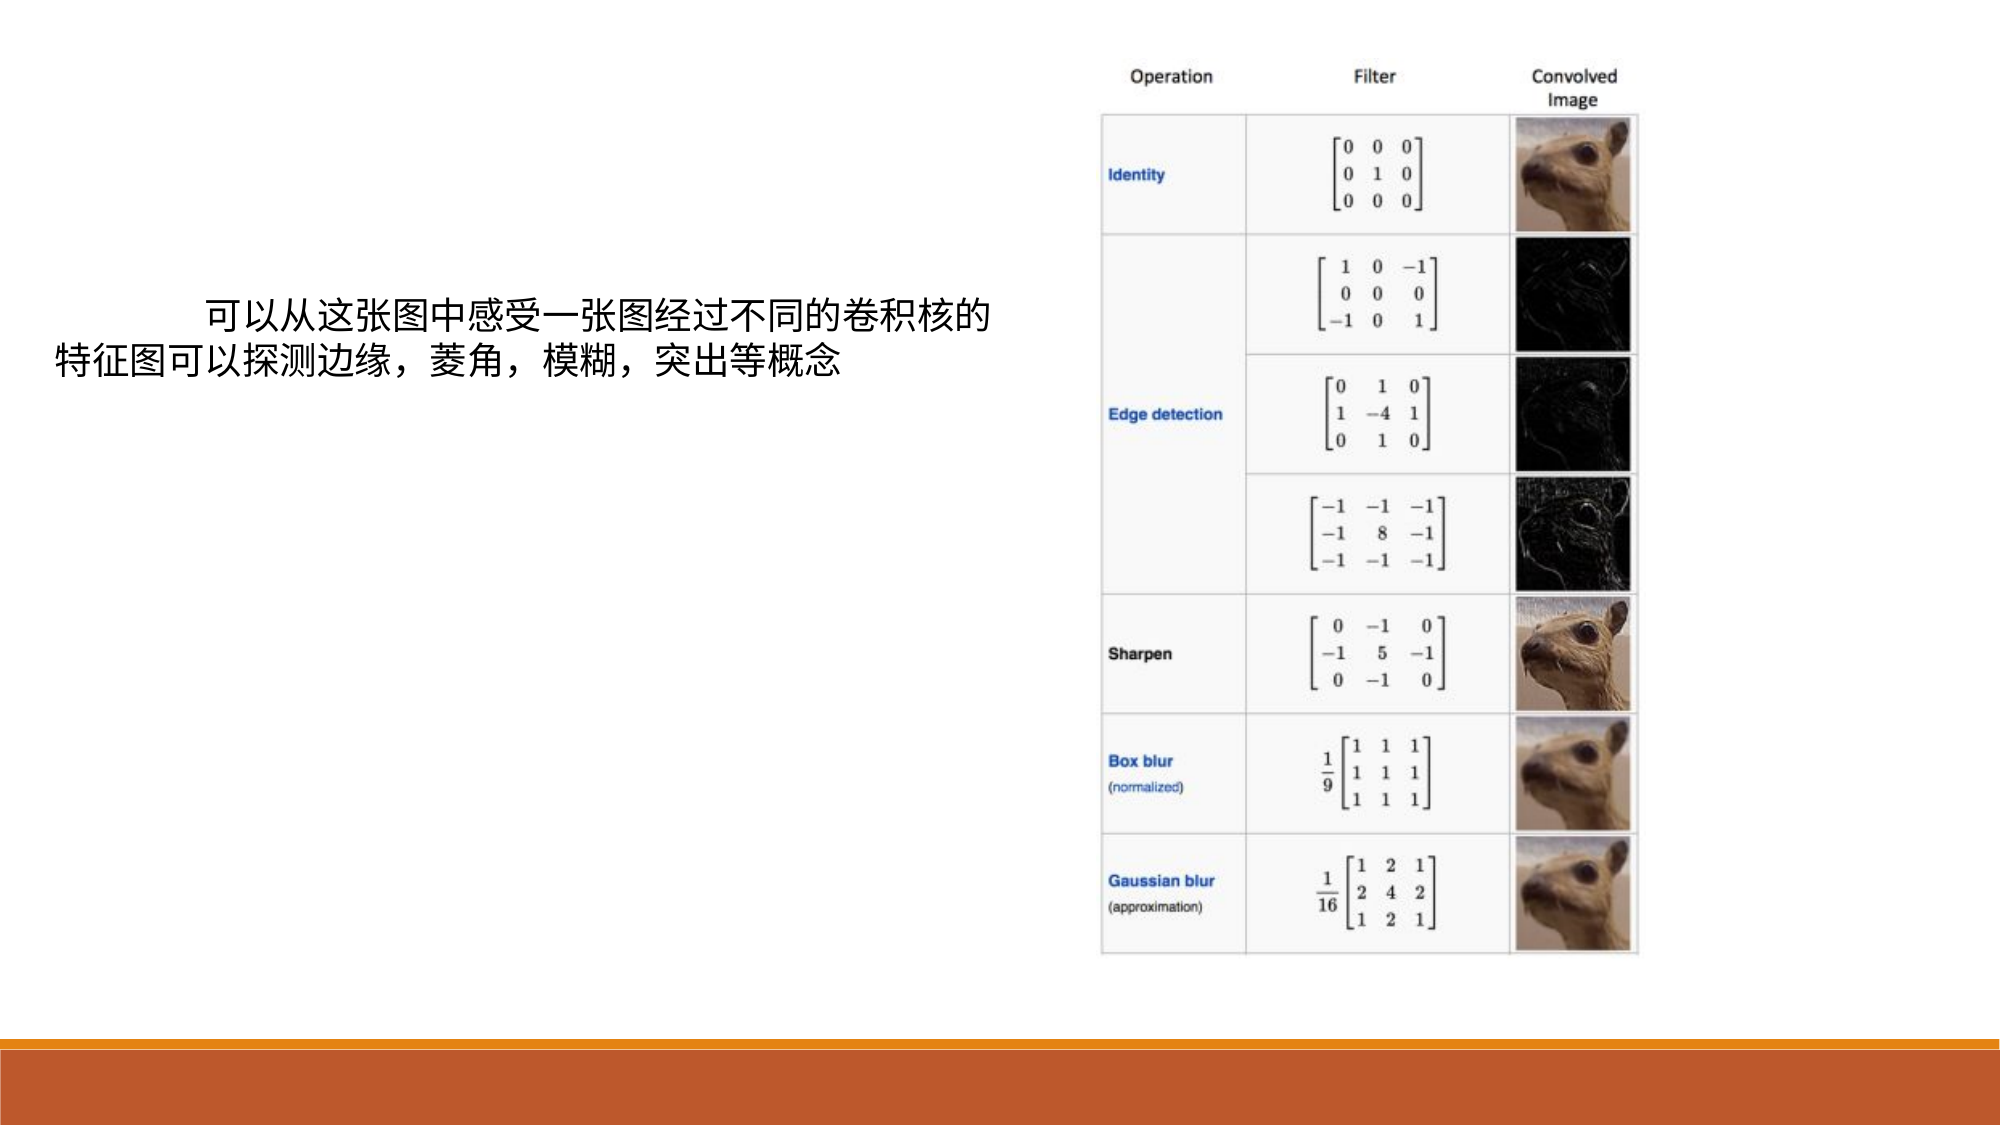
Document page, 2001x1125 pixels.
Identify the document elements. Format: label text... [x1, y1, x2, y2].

text_box 可以从这张图中感受一张图经过不同的卷积核的 特征图可以探测边缘，菱角，模糊，突出等概念 [40, 284, 1008, 390]
picture [1095, 57, 1647, 963]
